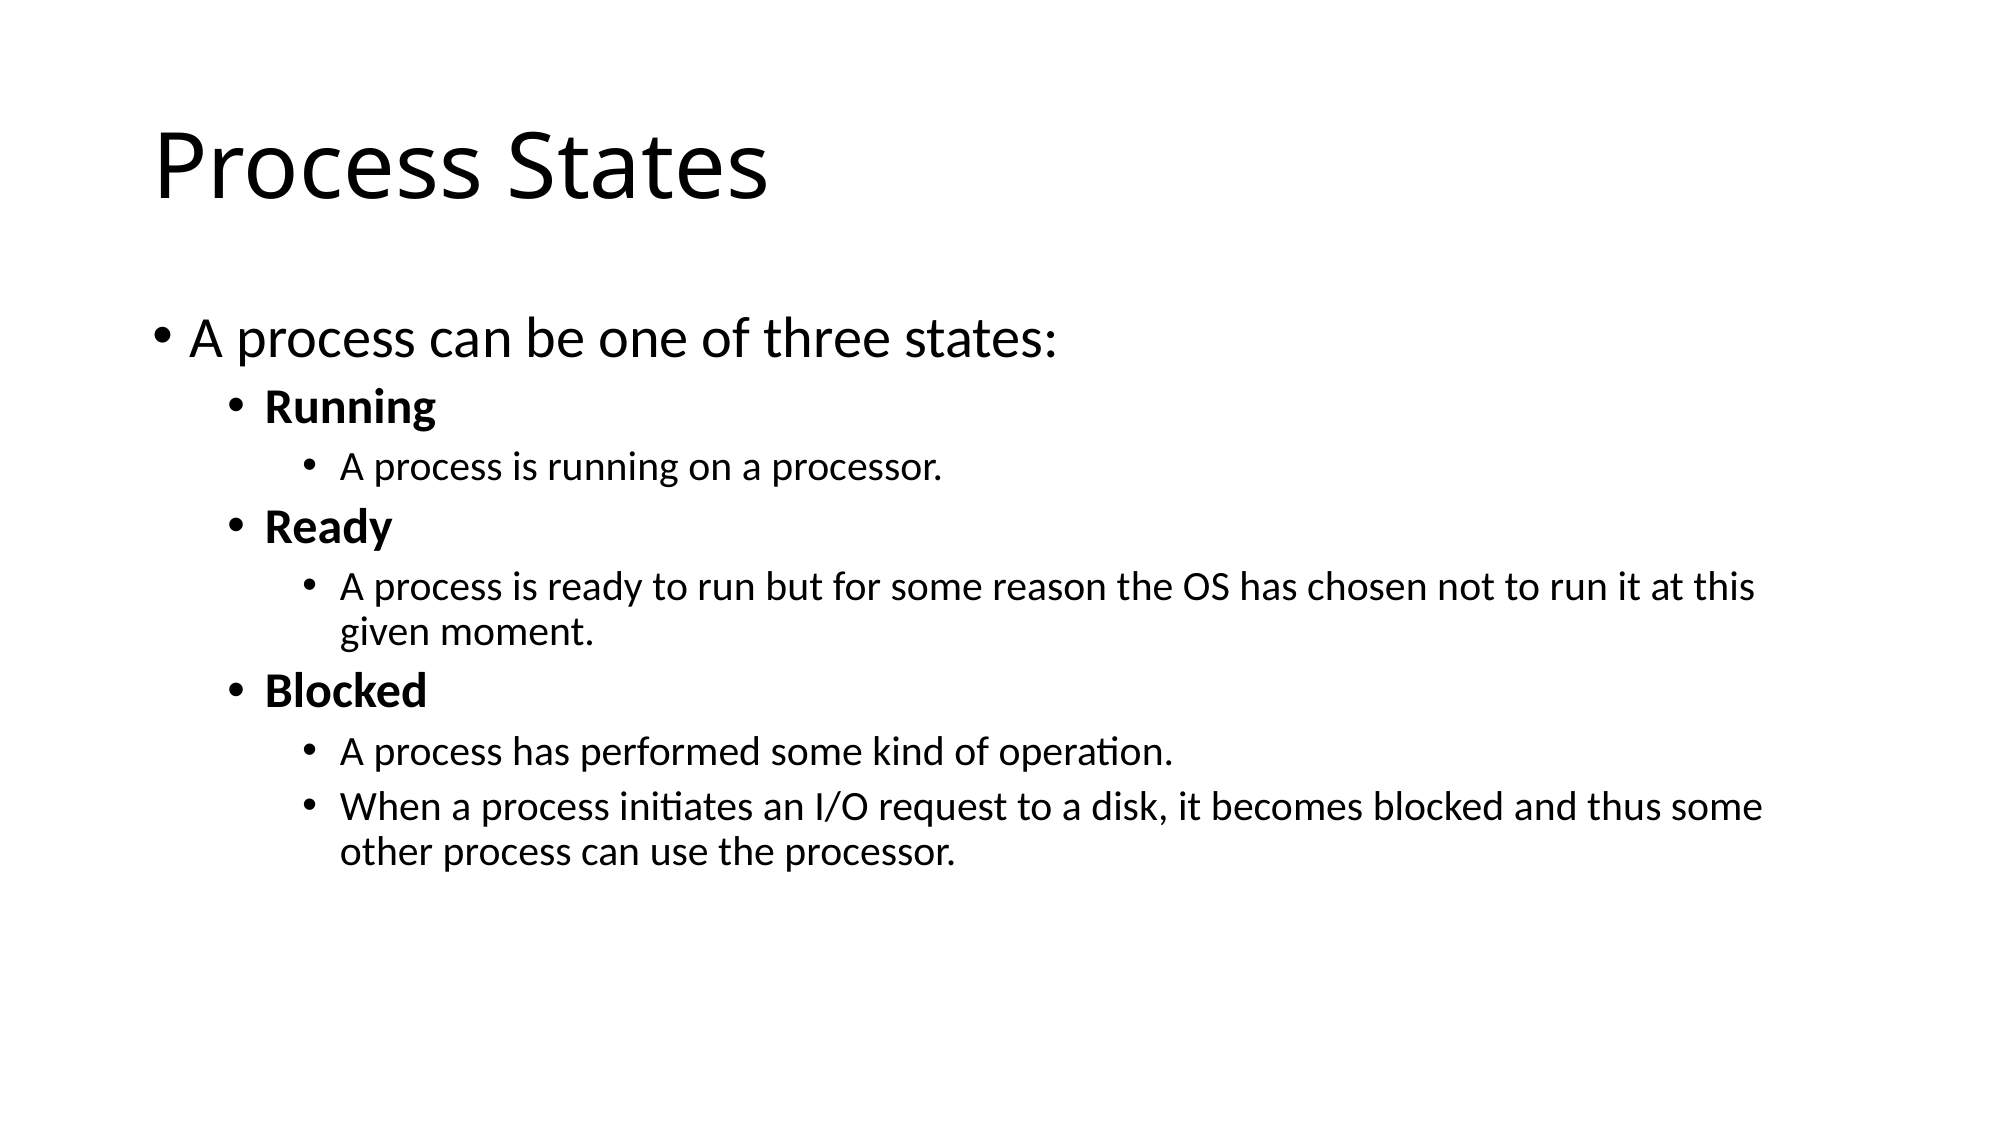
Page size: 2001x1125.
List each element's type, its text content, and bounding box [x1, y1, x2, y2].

list A process can be one of three states: Running A process is running on a processor. Ready A process is ready to run but for some reason the OS has chosen not to run it at this given moment. Blocked A process has performed some kind of operation. When a process initiates an I/O request to a disk, it becomes blocked and thus some other process can use the processor. [137, 299, 1863, 1014]
title Process States [137, 59, 1863, 278]
